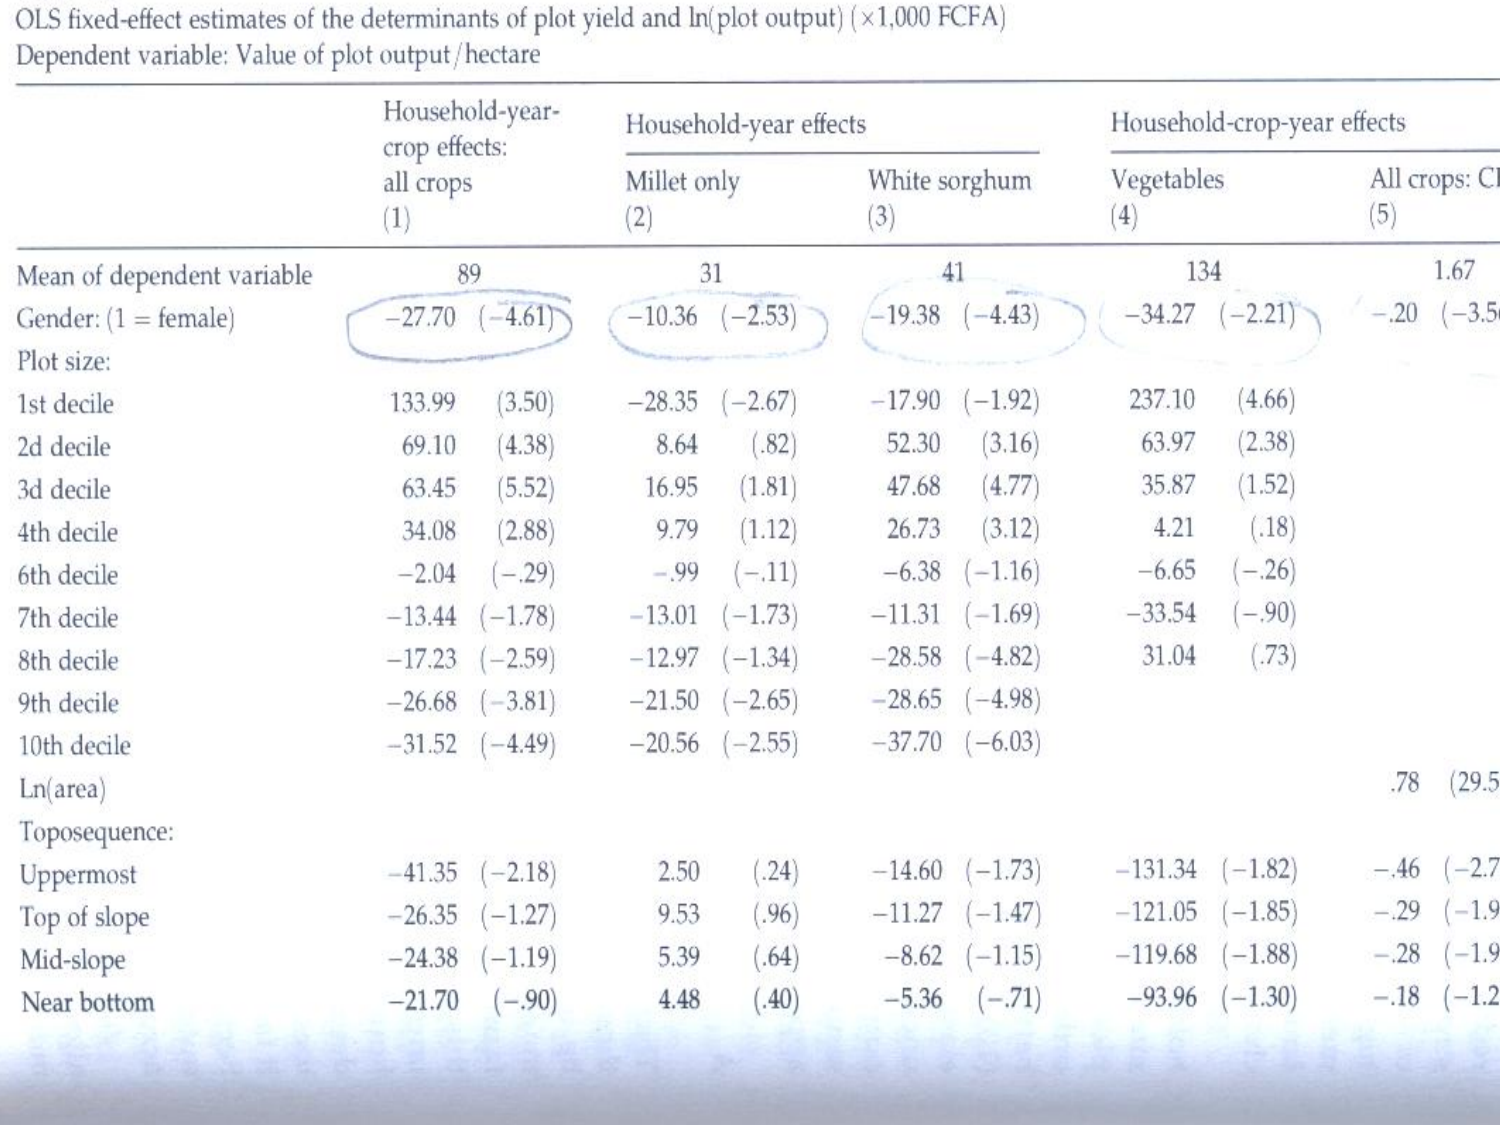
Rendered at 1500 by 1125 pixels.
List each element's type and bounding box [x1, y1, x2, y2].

list [0, 0, 1500, 1125]
